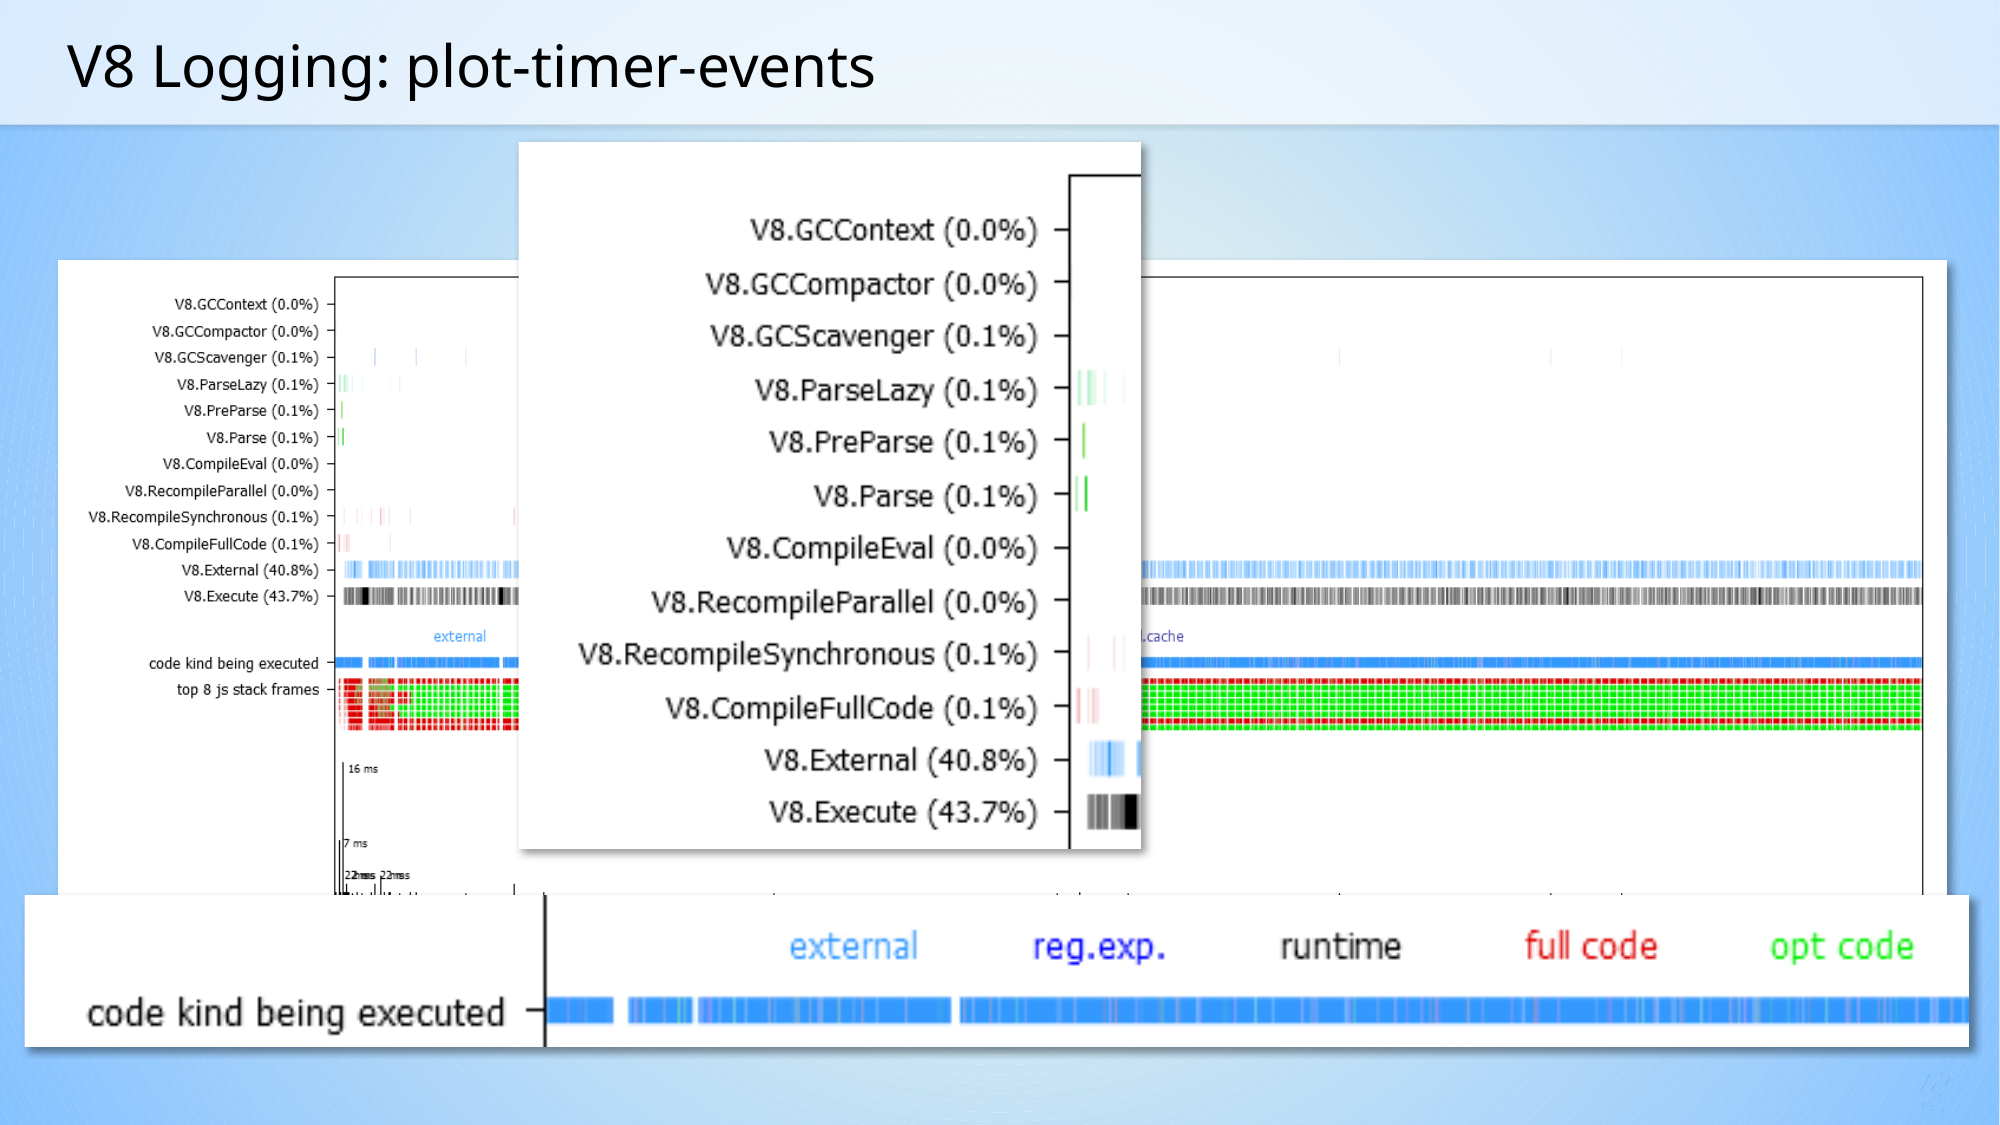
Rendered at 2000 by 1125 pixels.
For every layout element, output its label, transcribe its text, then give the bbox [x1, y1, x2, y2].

title V8 Logging: plot-timer-events [49, 30, 1950, 98]
picture [24, 141, 1970, 1047]
